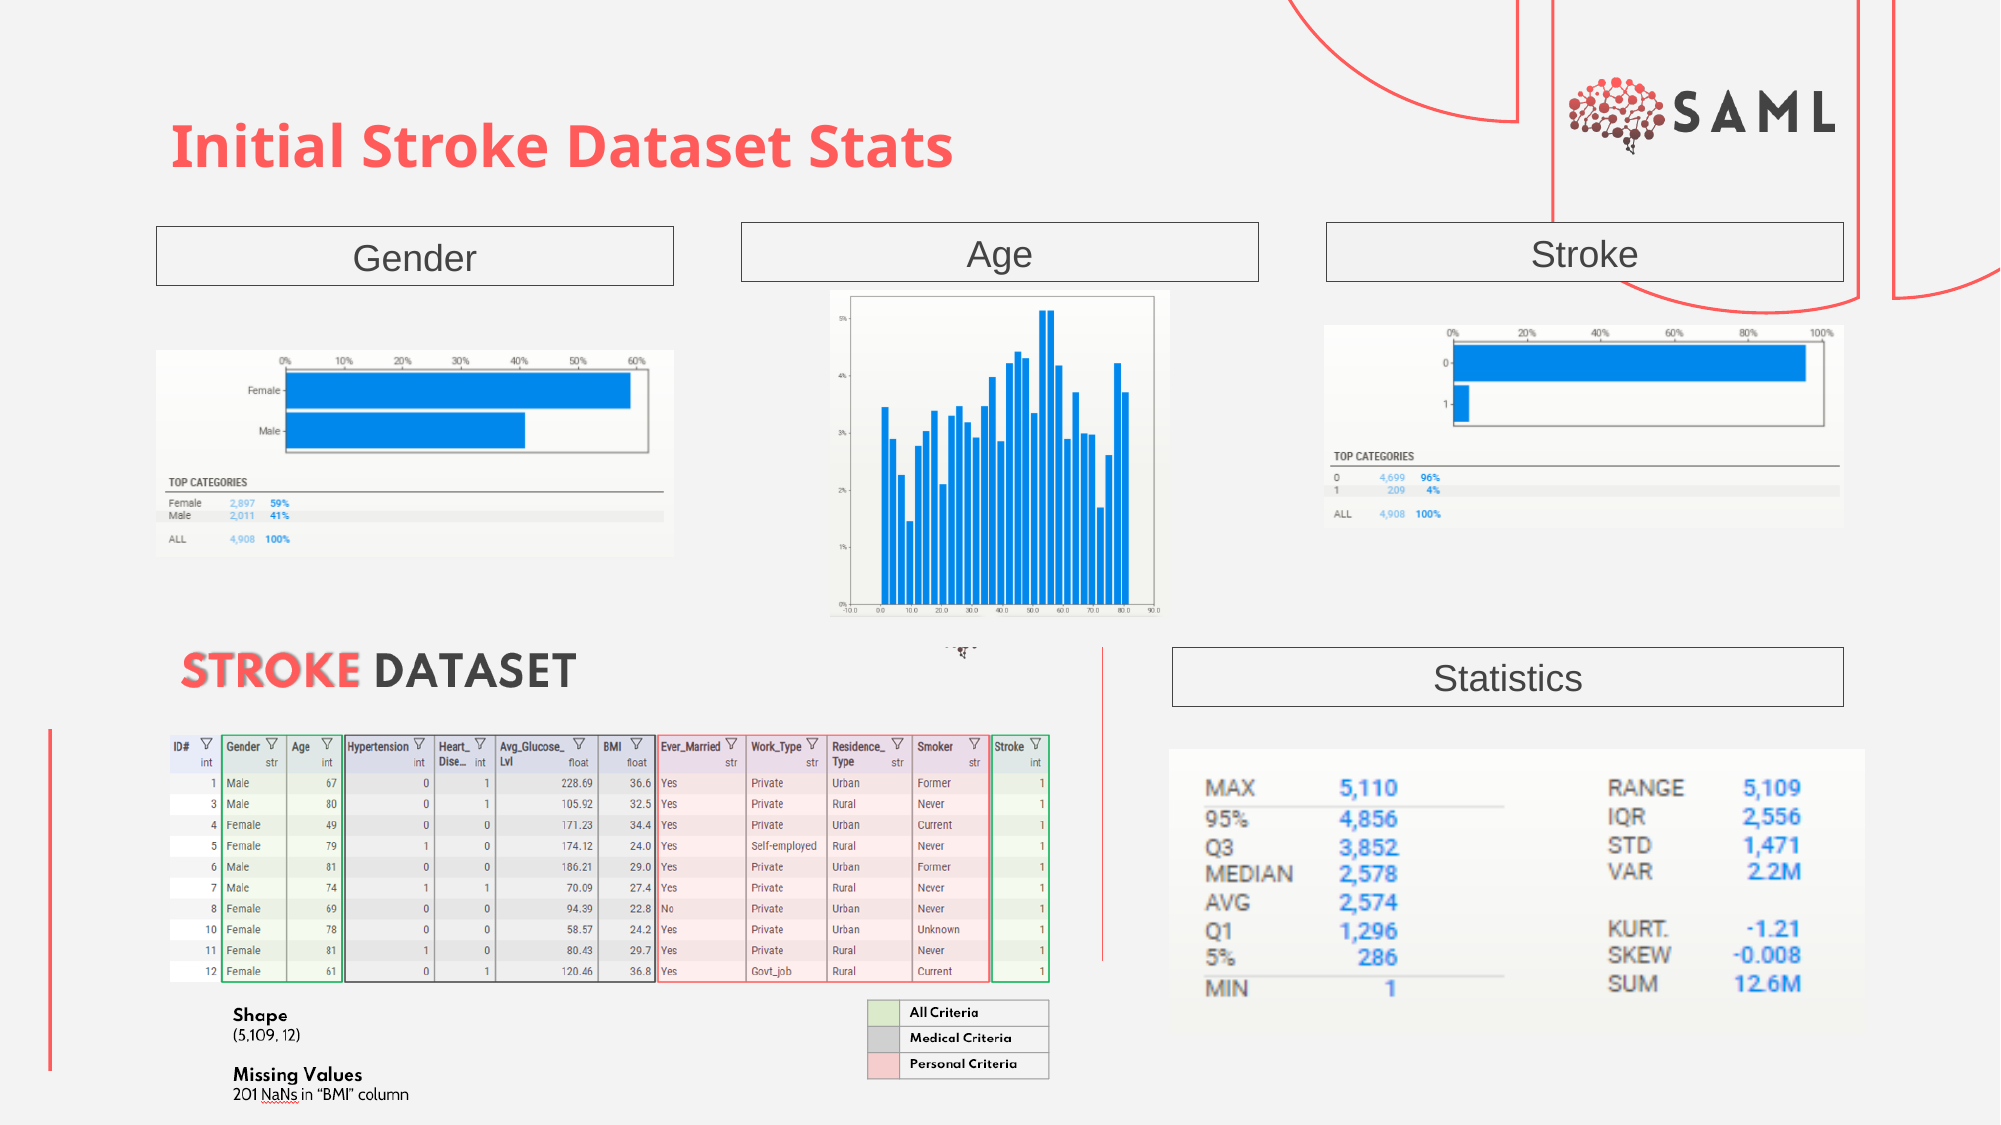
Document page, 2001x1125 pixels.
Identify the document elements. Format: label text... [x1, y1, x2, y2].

picture [155, 350, 674, 557]
picture [1169, 748, 1865, 1033]
picture [1560, 0, 1844, 260]
picture [155, 646, 1103, 1106]
text_box Age [741, 222, 1259, 282]
text_box Stroke [1326, 222, 1844, 282]
text_box Gender [156, 226, 674, 286]
picture [1324, 324, 1844, 529]
picture [830, 290, 1170, 617]
text_box Statistics [1172, 647, 1844, 707]
title Initial Stroke Dataset Stats [156, 94, 1555, 197]
